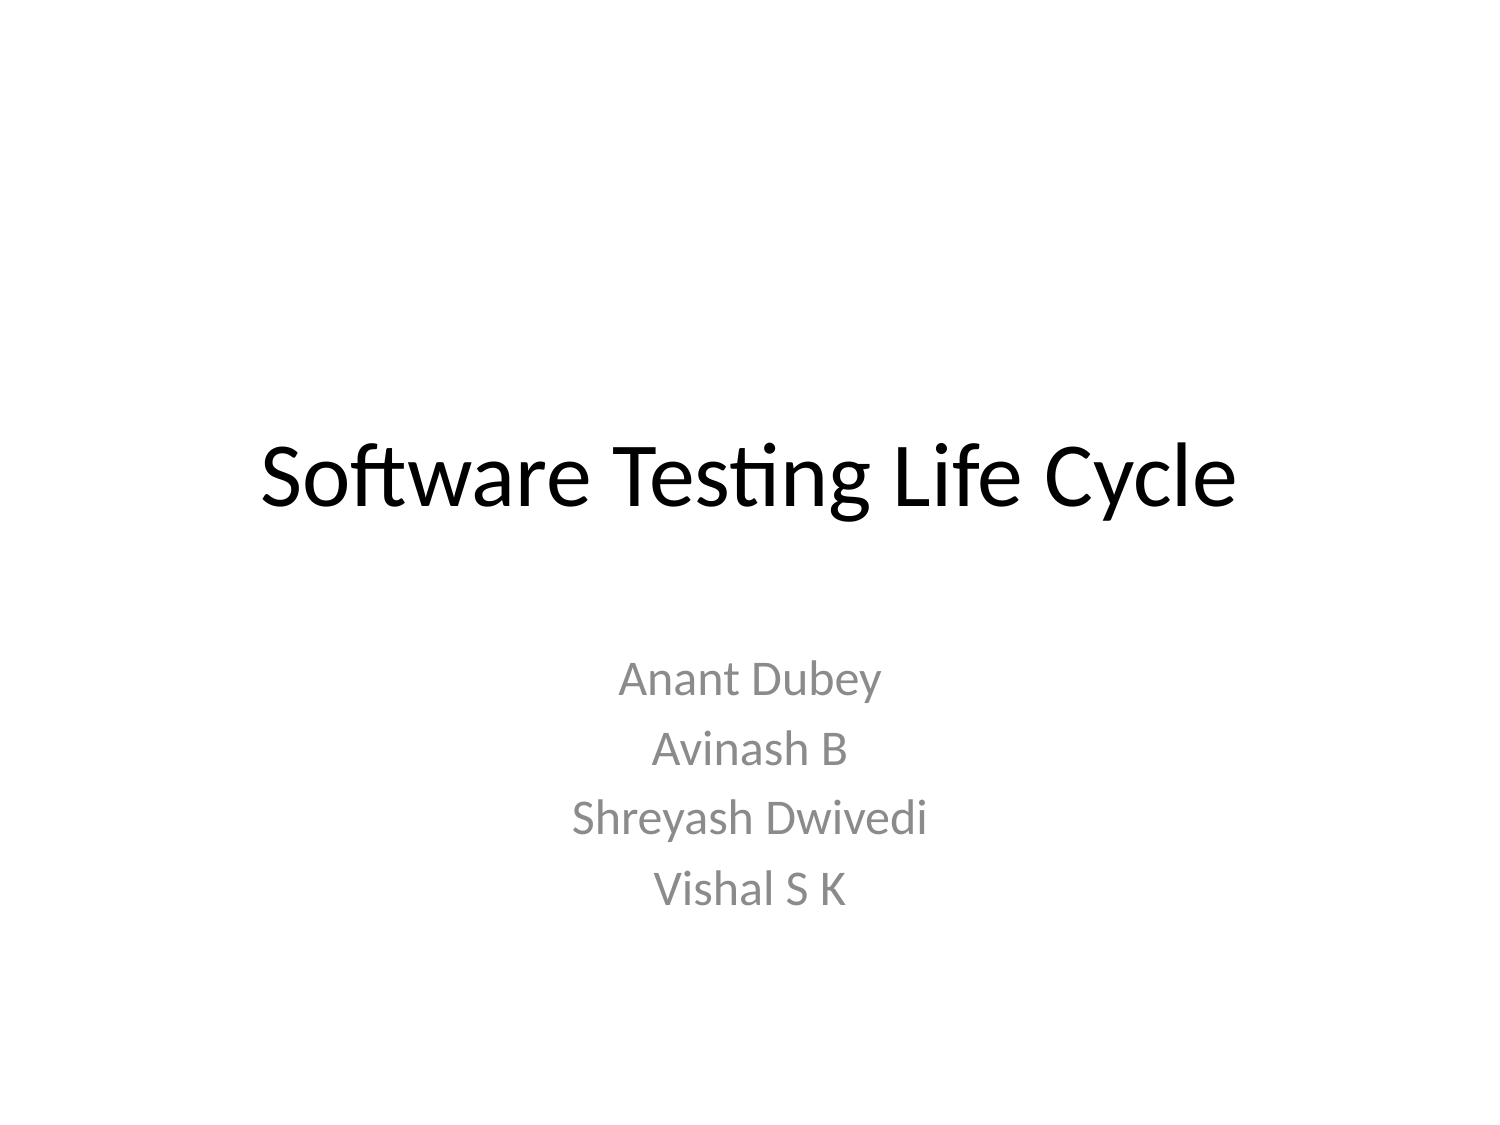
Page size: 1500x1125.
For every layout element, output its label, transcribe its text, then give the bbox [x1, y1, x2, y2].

title Software Testing Life Cycle [112, 349, 1388, 591]
subtitle Anant Dubey Avinash B Shreyash Dwivedi Vishal S K [225, 637, 1275, 925]
